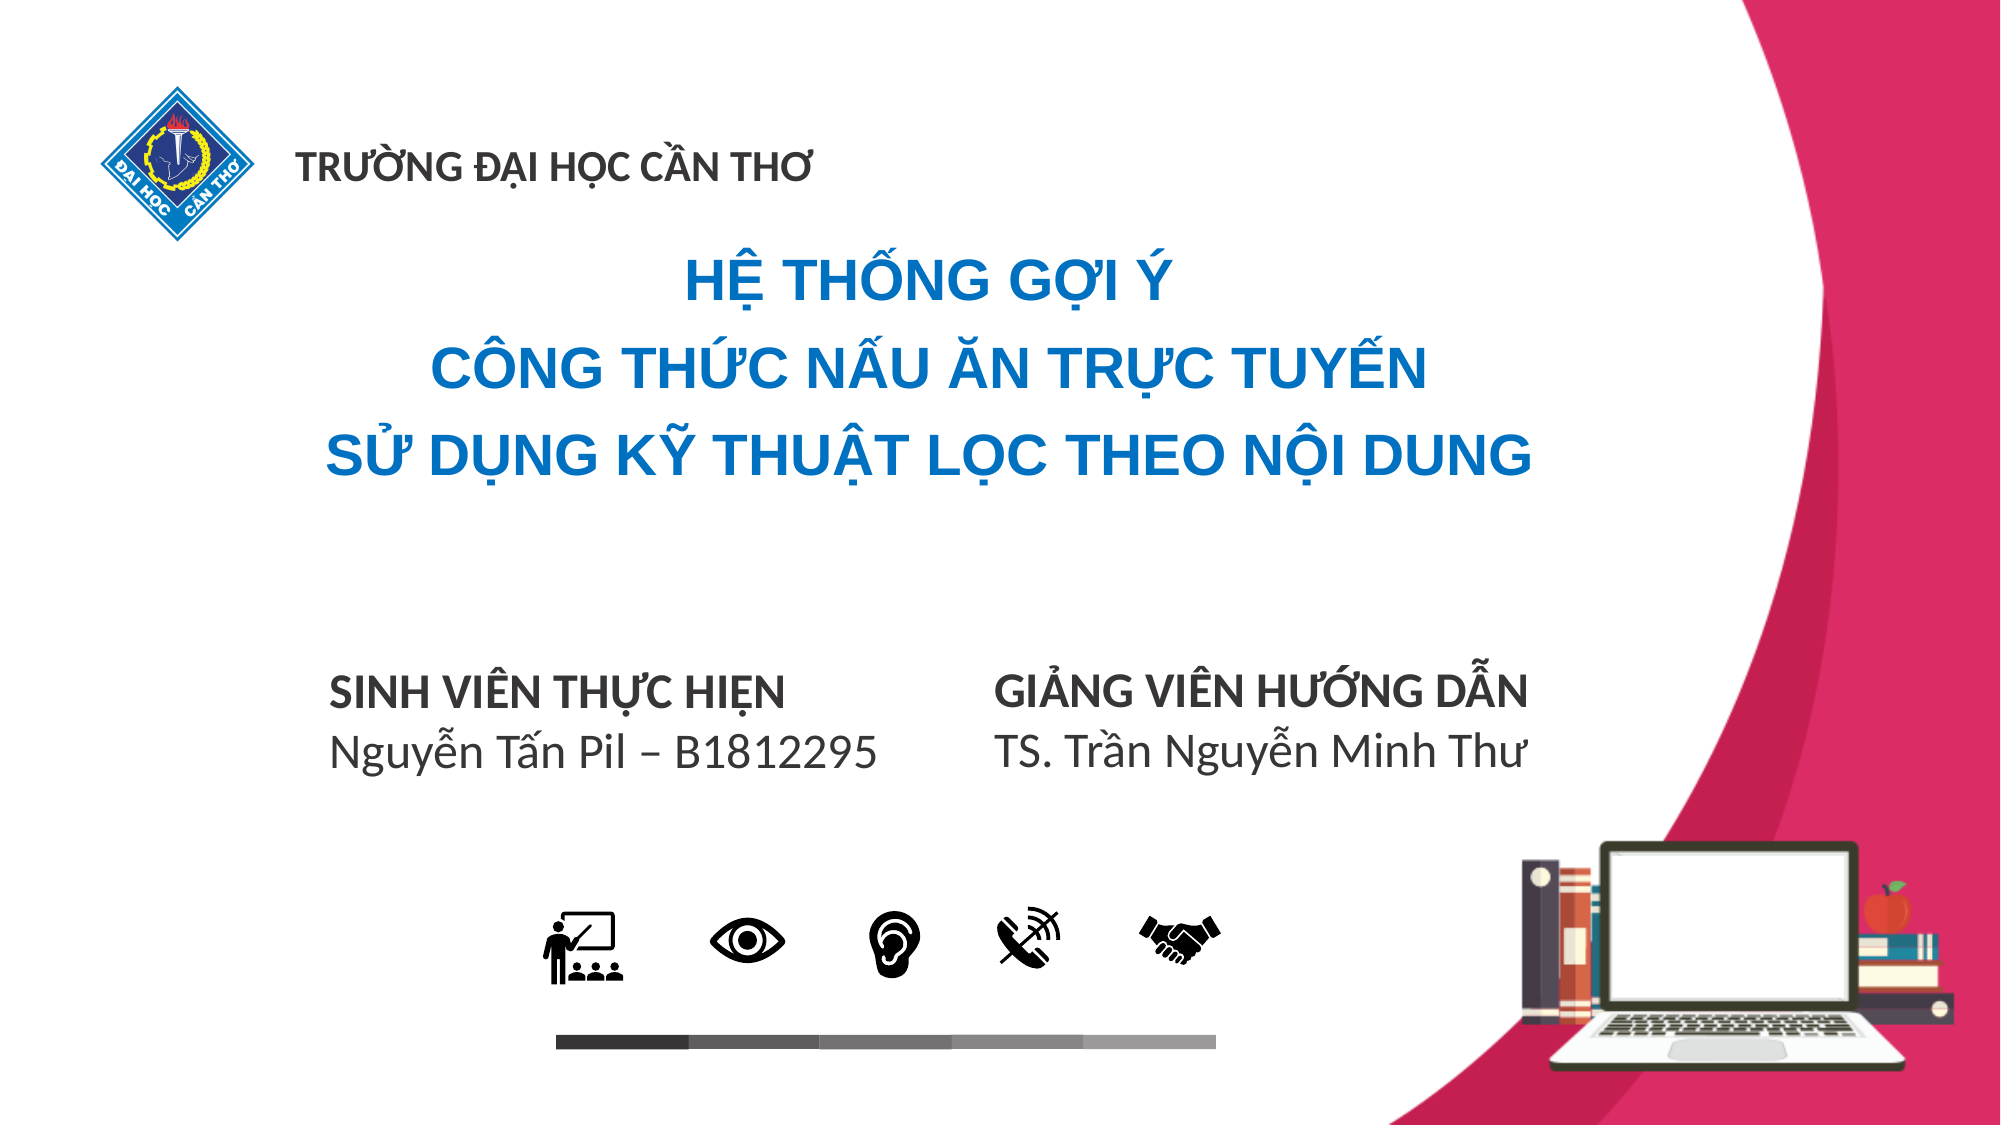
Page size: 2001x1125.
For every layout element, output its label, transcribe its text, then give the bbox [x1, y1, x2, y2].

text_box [982, 892, 1074, 984]
text_box TRƯỜNG ĐẠI HỌC CẦN THƠ [280, 129, 957, 198]
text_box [1134, 894, 1226, 986]
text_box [1000, 912, 1058, 963]
title HỆ THỐNG GỢI Ý CÔNG THỨC NẤU ĂN TRỰC TUYẾN SỬ DỤNG KỸ THUẬT LỌC THEO NỘI DUNG [128, 215, 1732, 495]
text_box [869, 911, 921, 979]
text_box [538, 901, 629, 993]
text_box GIẢNG VIÊN HƯỚNG DẪN TS. Trần Nguyễn Minh Thư [973, 607, 1723, 798]
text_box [556, 1034, 1216, 1050]
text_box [702, 894, 793, 986]
text_box SINH VIÊN THỰC HIỆN Nguyễn Tấn Pil – B1812295 [309, 607, 940, 800]
text_box [1611, 855, 1845, 999]
picture [0, 0, 2001, 1125]
